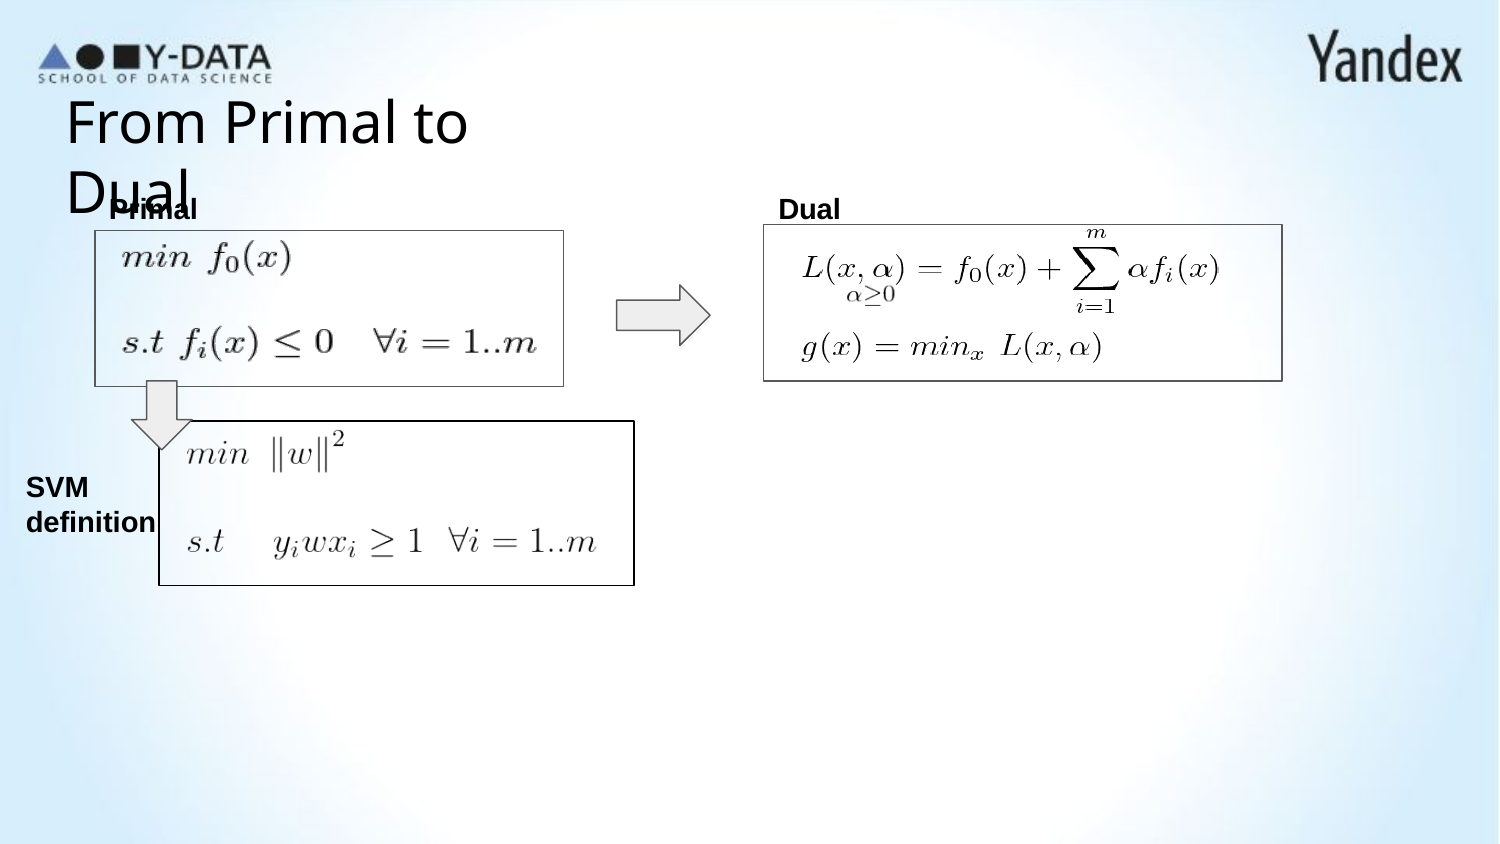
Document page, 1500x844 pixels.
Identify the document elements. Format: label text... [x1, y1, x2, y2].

text_box Primal [106, 188, 201, 226]
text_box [615, 283, 712, 347]
title From Primal to Dual [63, 82, 585, 226]
text_box SVM definition [23, 466, 114, 539]
picture [0, 0, 1500, 844]
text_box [93, 229, 565, 451]
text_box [119, 223, 636, 587]
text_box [762, 223, 1283, 382]
text_box Dual [776, 188, 844, 222]
